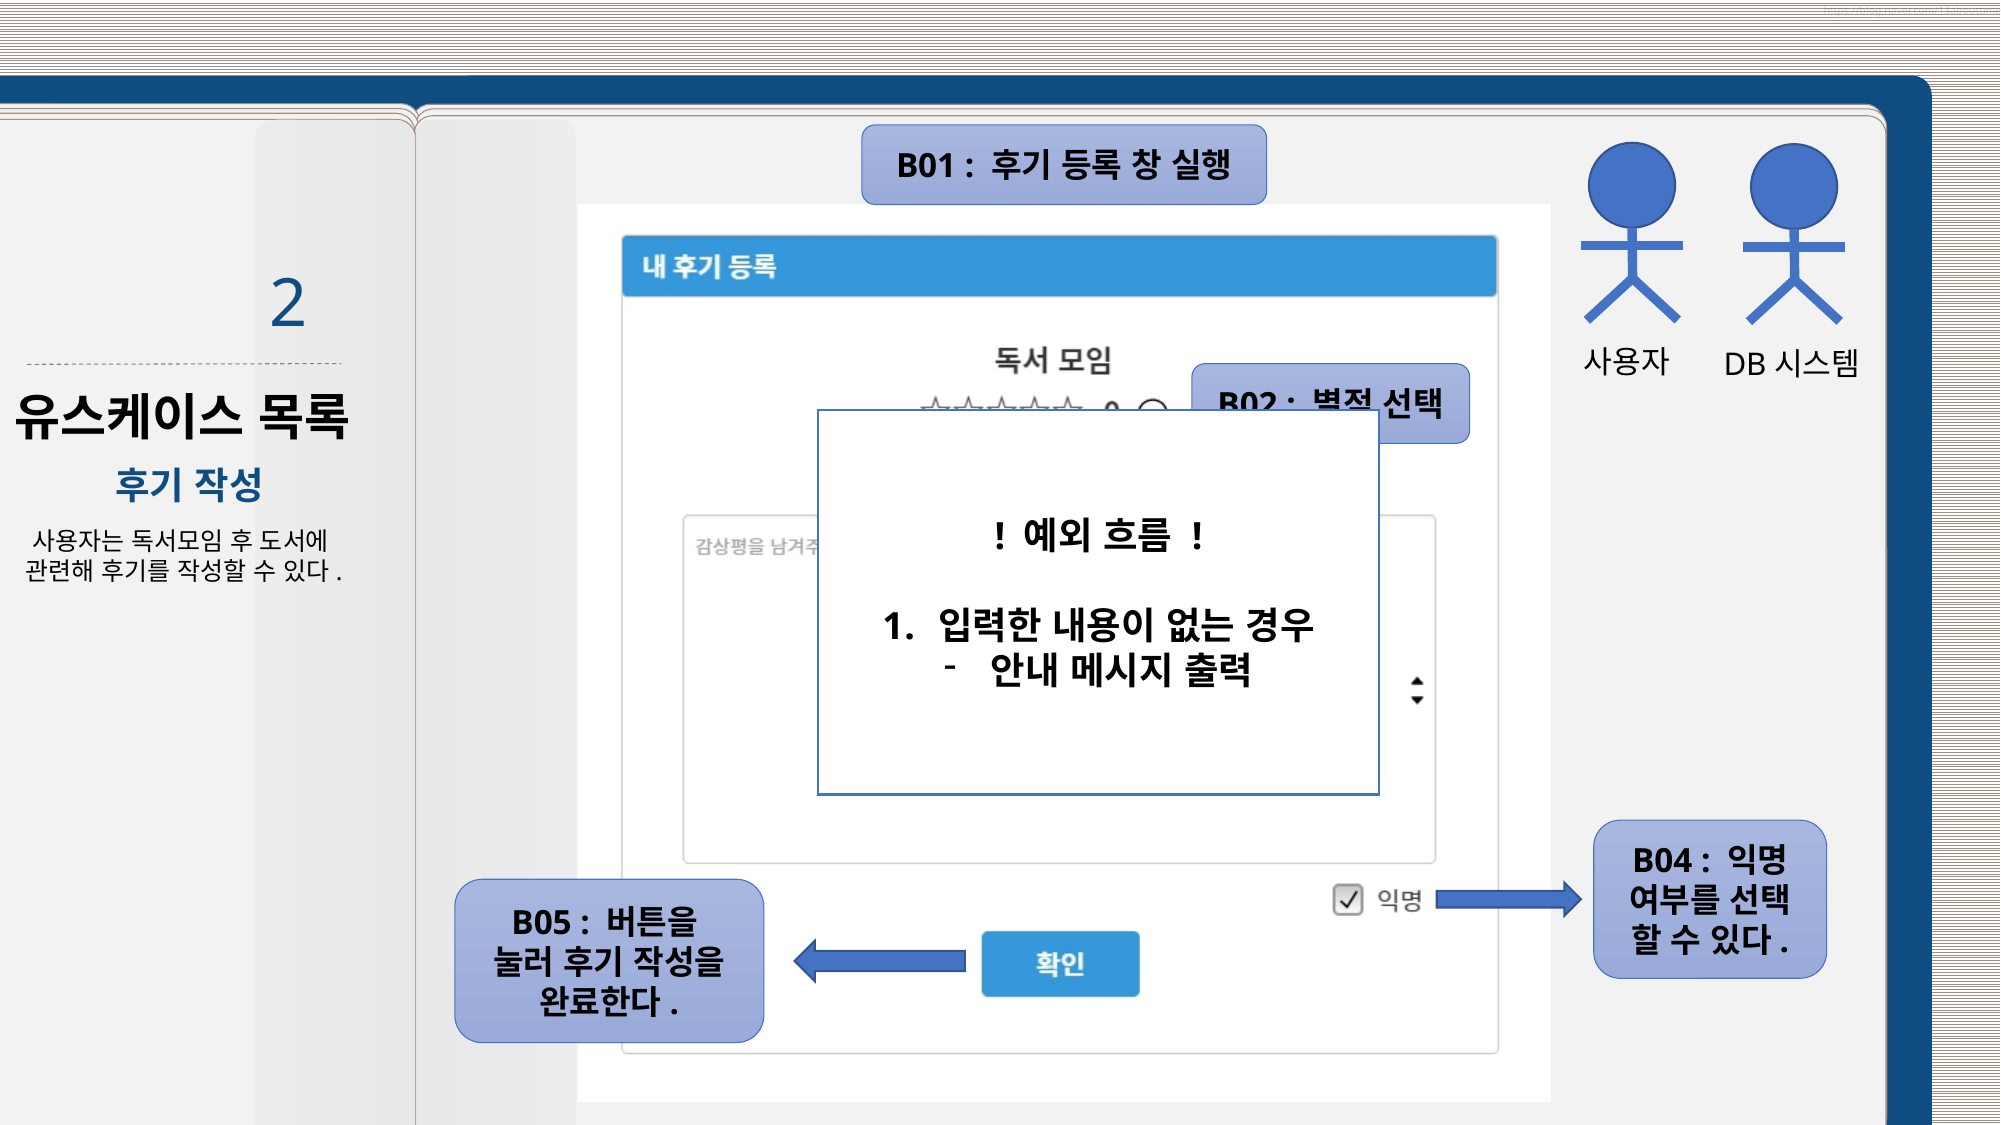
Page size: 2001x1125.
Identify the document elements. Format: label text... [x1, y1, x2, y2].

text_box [1586, 275, 1632, 321]
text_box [1748, 277, 1794, 322]
text_box 2 [235, 246, 342, 353]
text_box B01 : 후기 등록 창 실행 [861, 124, 1268, 204]
text_box [1749, 143, 1839, 230]
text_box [1794, 279, 1840, 322]
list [578, 204, 1551, 1102]
text_box DB시스템 [1708, 337, 1882, 390]
text_box B04 : 익명 여부를 선택 할 수 있다. [1593, 819, 1828, 979]
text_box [1632, 278, 1678, 321]
text_box 유스케이스 목록 [0, 378, 443, 454]
text_box [1587, 141, 1677, 229]
text_box 사용자는 독서모임 후 도서에 관련해 후기를 작성할 수 있다. [0, 518, 377, 593]
text_box B05 : 버튼을 눌러 후기 작성을 완료한다. [454, 878, 578, 1044]
text_box [1551, 880, 1583, 919]
text_box 사용자 [1568, 334, 1693, 387]
text_box 후기 작성 [100, 454, 372, 514]
